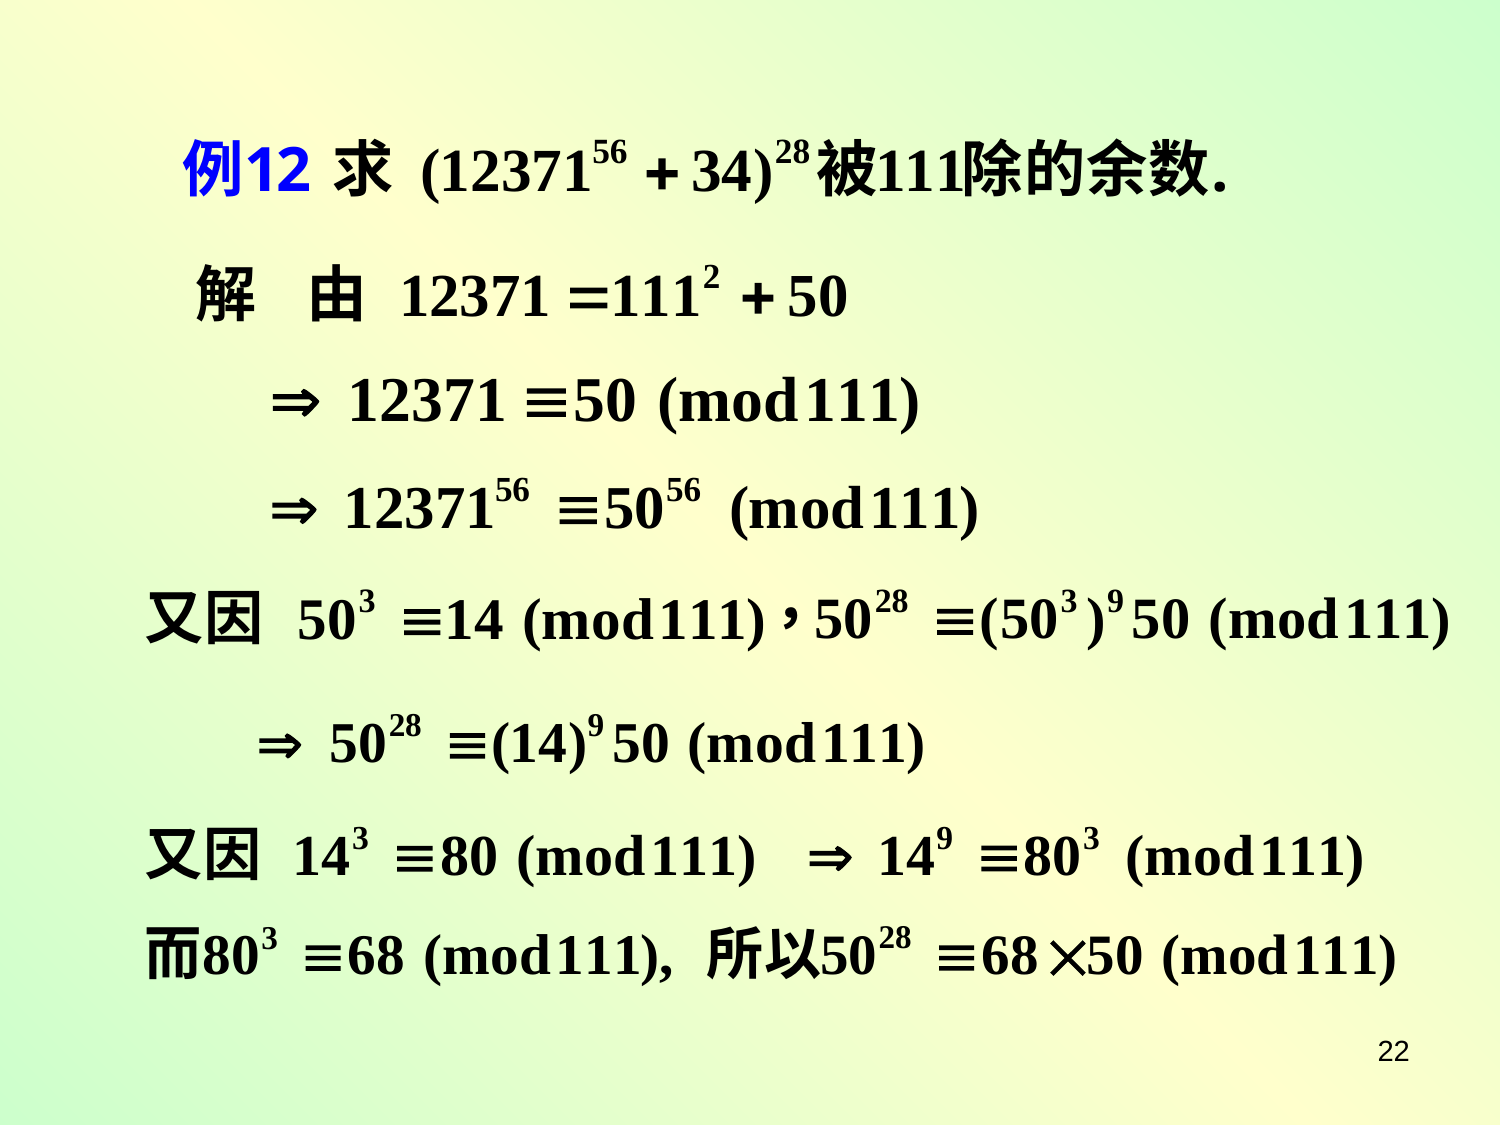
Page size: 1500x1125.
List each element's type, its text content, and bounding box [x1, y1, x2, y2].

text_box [799, 812, 1374, 900]
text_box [699, 912, 1405, 999]
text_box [137, 812, 768, 900]
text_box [249, 699, 937, 787]
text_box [137, 574, 813, 664]
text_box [262, 462, 988, 554]
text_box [787, 574, 1463, 663]
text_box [137, 912, 683, 999]
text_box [187, 249, 877, 337]
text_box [262, 362, 932, 448]
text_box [174, 124, 1238, 217]
slide_number 22 [1074, 1024, 1425, 1103]
